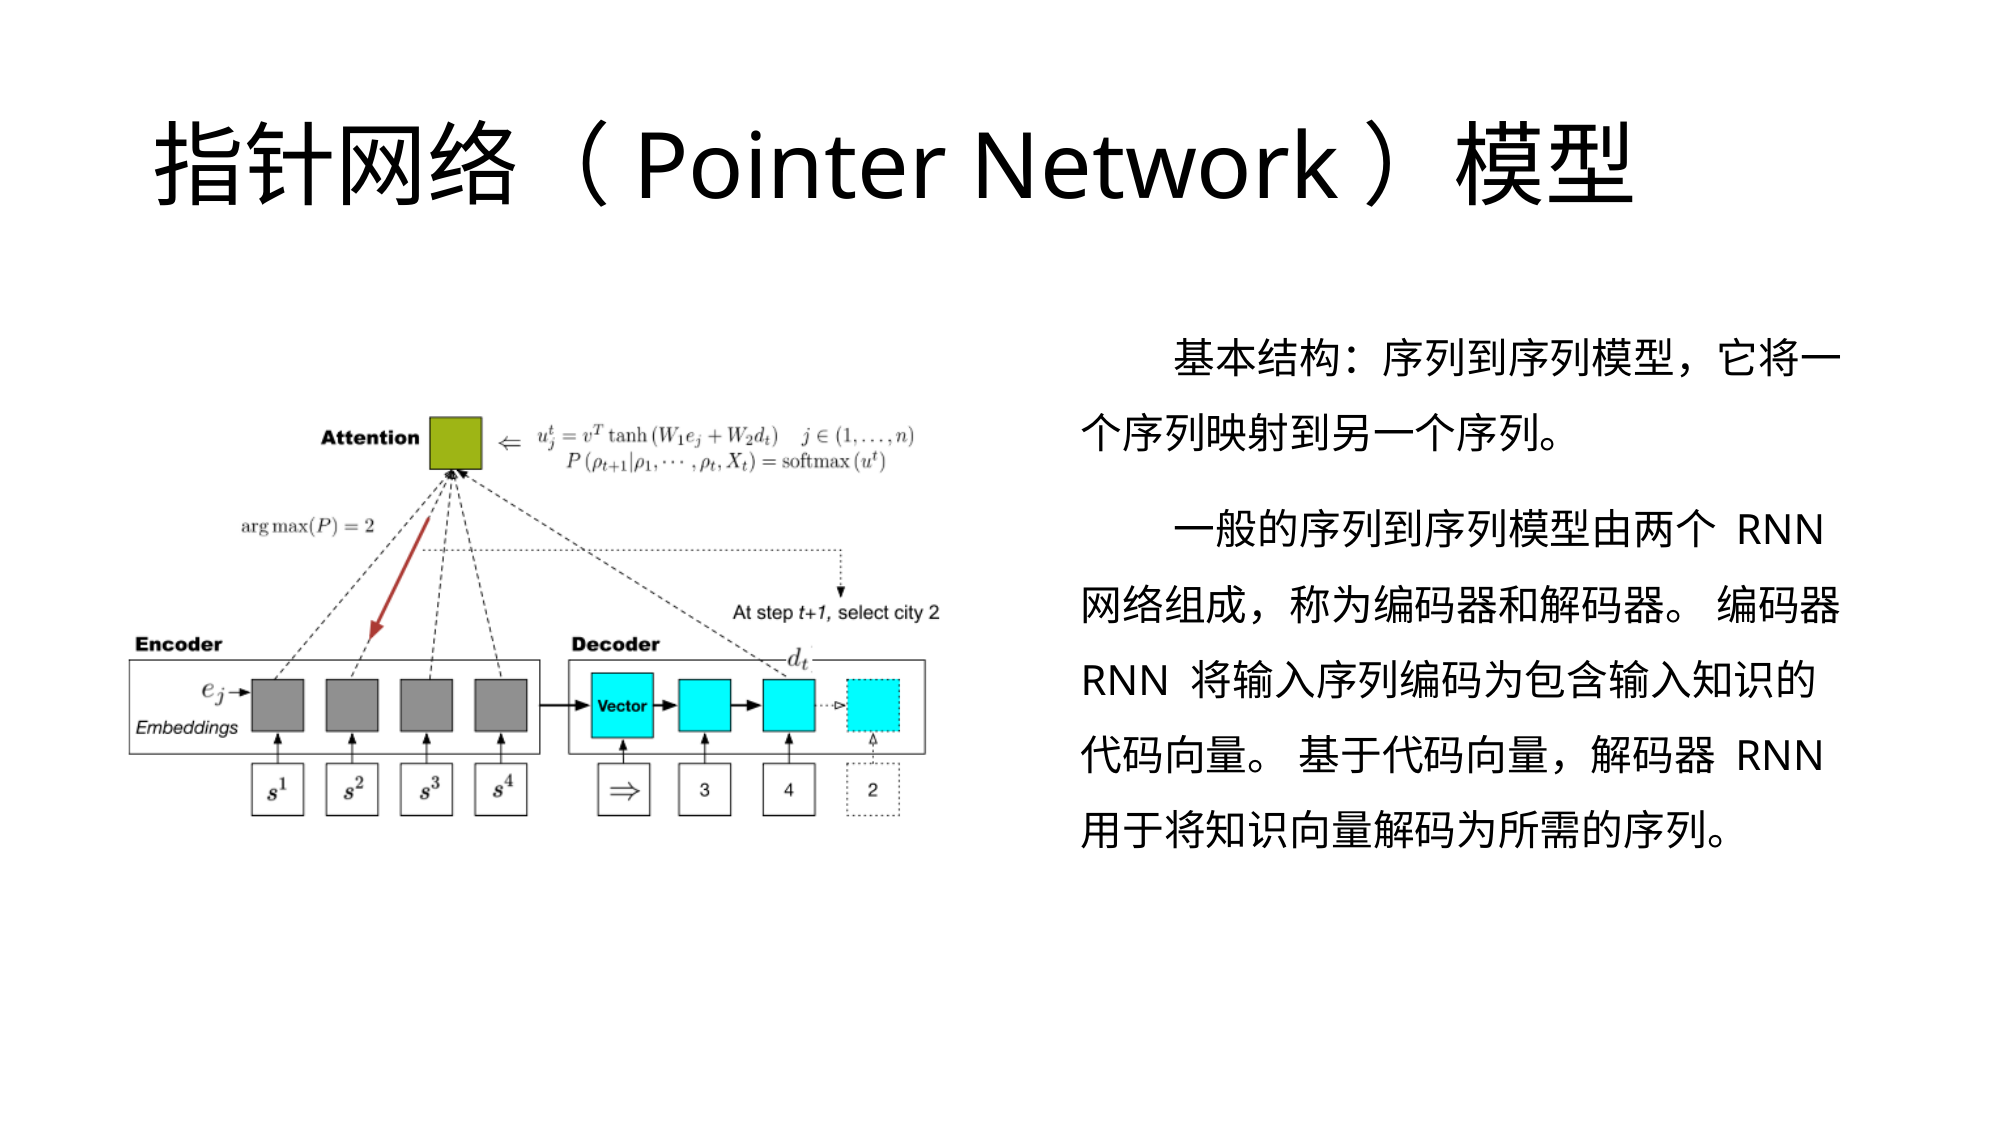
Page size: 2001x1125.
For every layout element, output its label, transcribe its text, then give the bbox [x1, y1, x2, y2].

title 指针网络（Pointer Network）模型 [137, 59, 1863, 278]
list 基本结构：序列到序列模型，它将一个序列映射到另一个序列。 一般的序列到序列模型由两个 RNN 网络组成，称为编码器和解码器。 编码器 RNN 将输入序列编码为包含输入知识的代码向量。 基于代码向量，解码器 RNN 用于将知识向量解码为所需的序列。 [1065, 299, 1863, 1014]
picture [108, 389, 985, 836]
